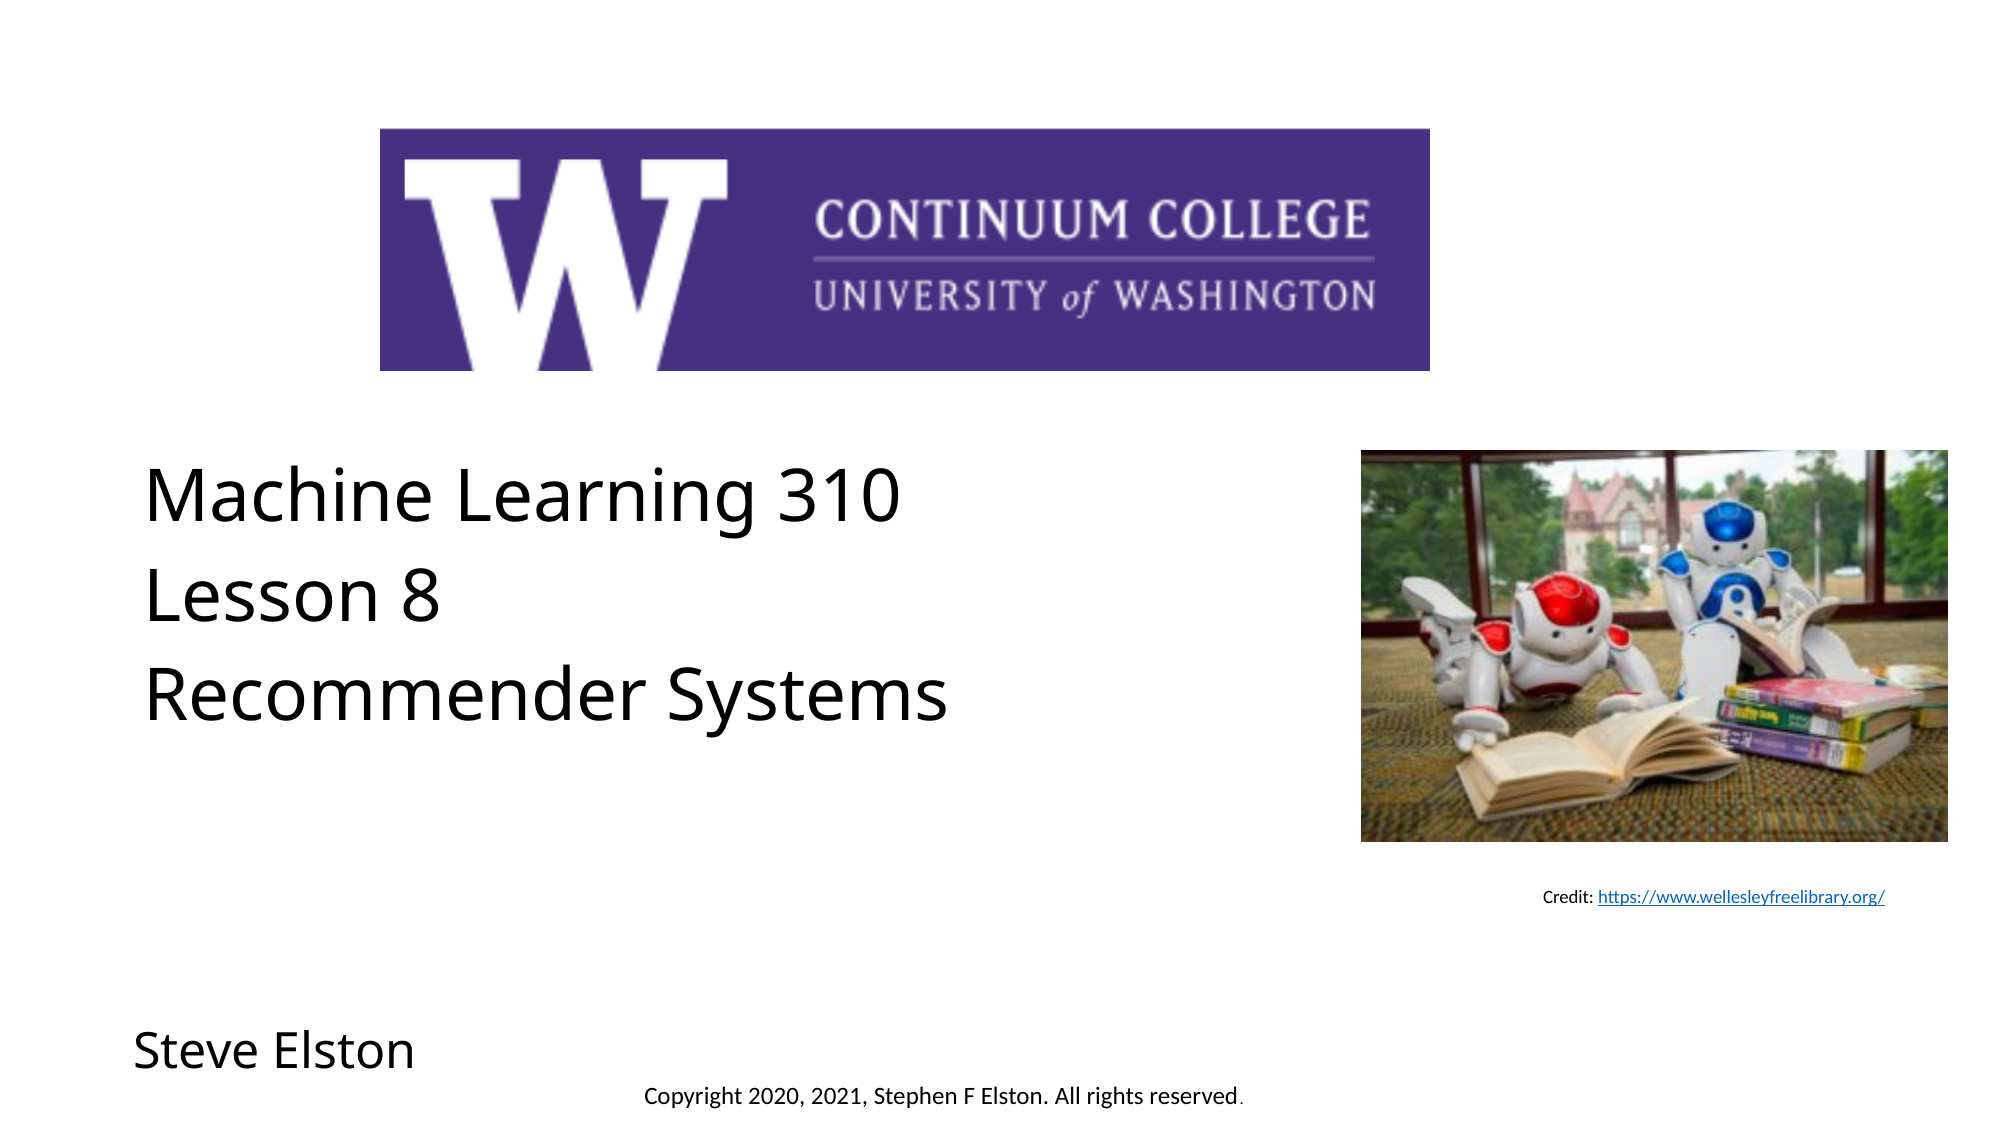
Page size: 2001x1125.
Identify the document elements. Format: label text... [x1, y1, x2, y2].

subtitle Steve Elston [110, 877, 2000, 1125]
picture [1361, 450, 1948, 842]
text_box Copyright 2020, 2021, Stephen F Elston. All rights reserved. [217, 1071, 1675, 1117]
text_box Credit: https://www.wellesleyfreelibrary.org/ [1528, 877, 1932, 915]
list Machine Learning 310 Lesson 8 Recommender Systems [128, 451, 1361, 842]
picture [380, 126, 1430, 371]
